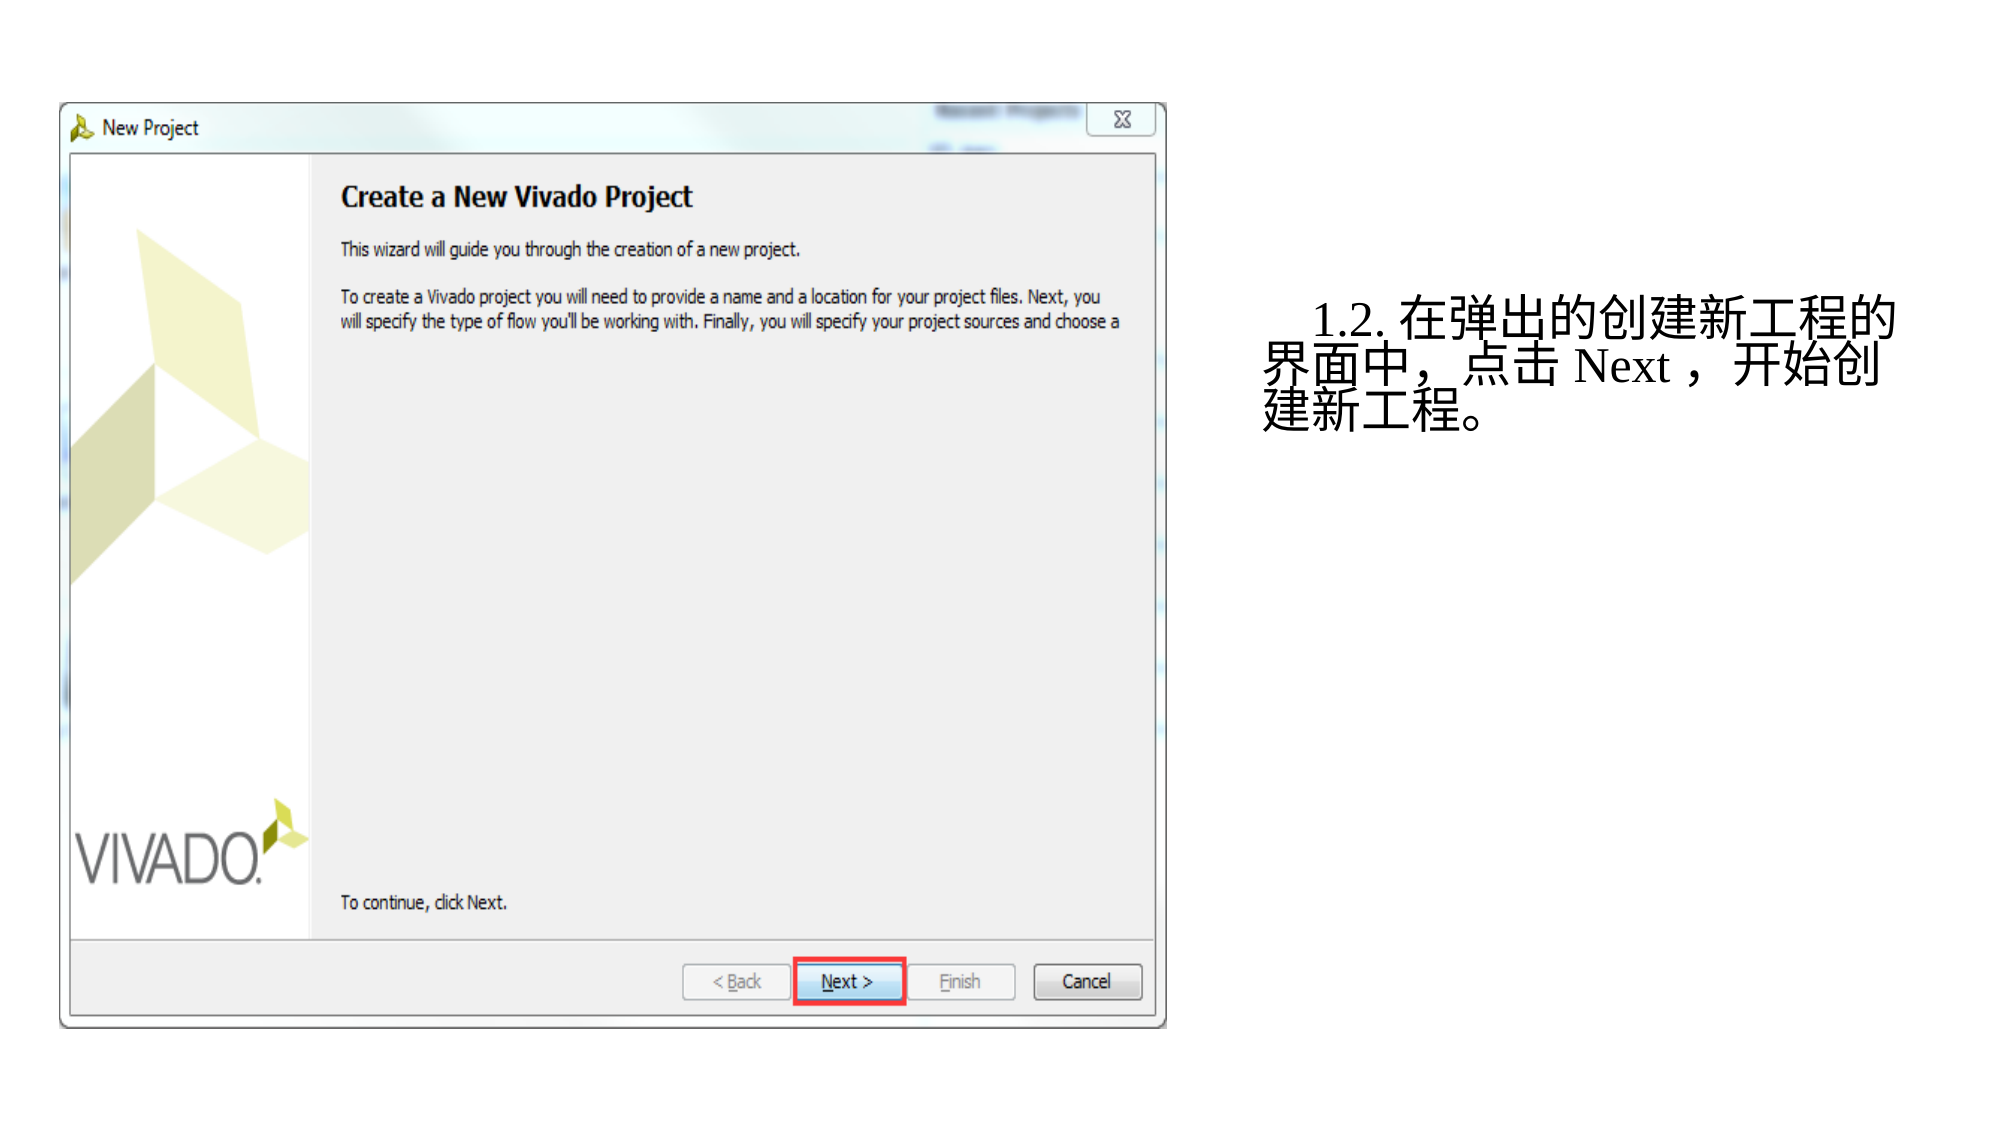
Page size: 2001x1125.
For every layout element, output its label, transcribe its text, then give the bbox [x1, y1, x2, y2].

text_box 1.2.在弹出的创建新工程的界面中，点击Next，开始创建新工程。 [1246, 293, 1916, 446]
picture [59, 102, 1167, 1029]
